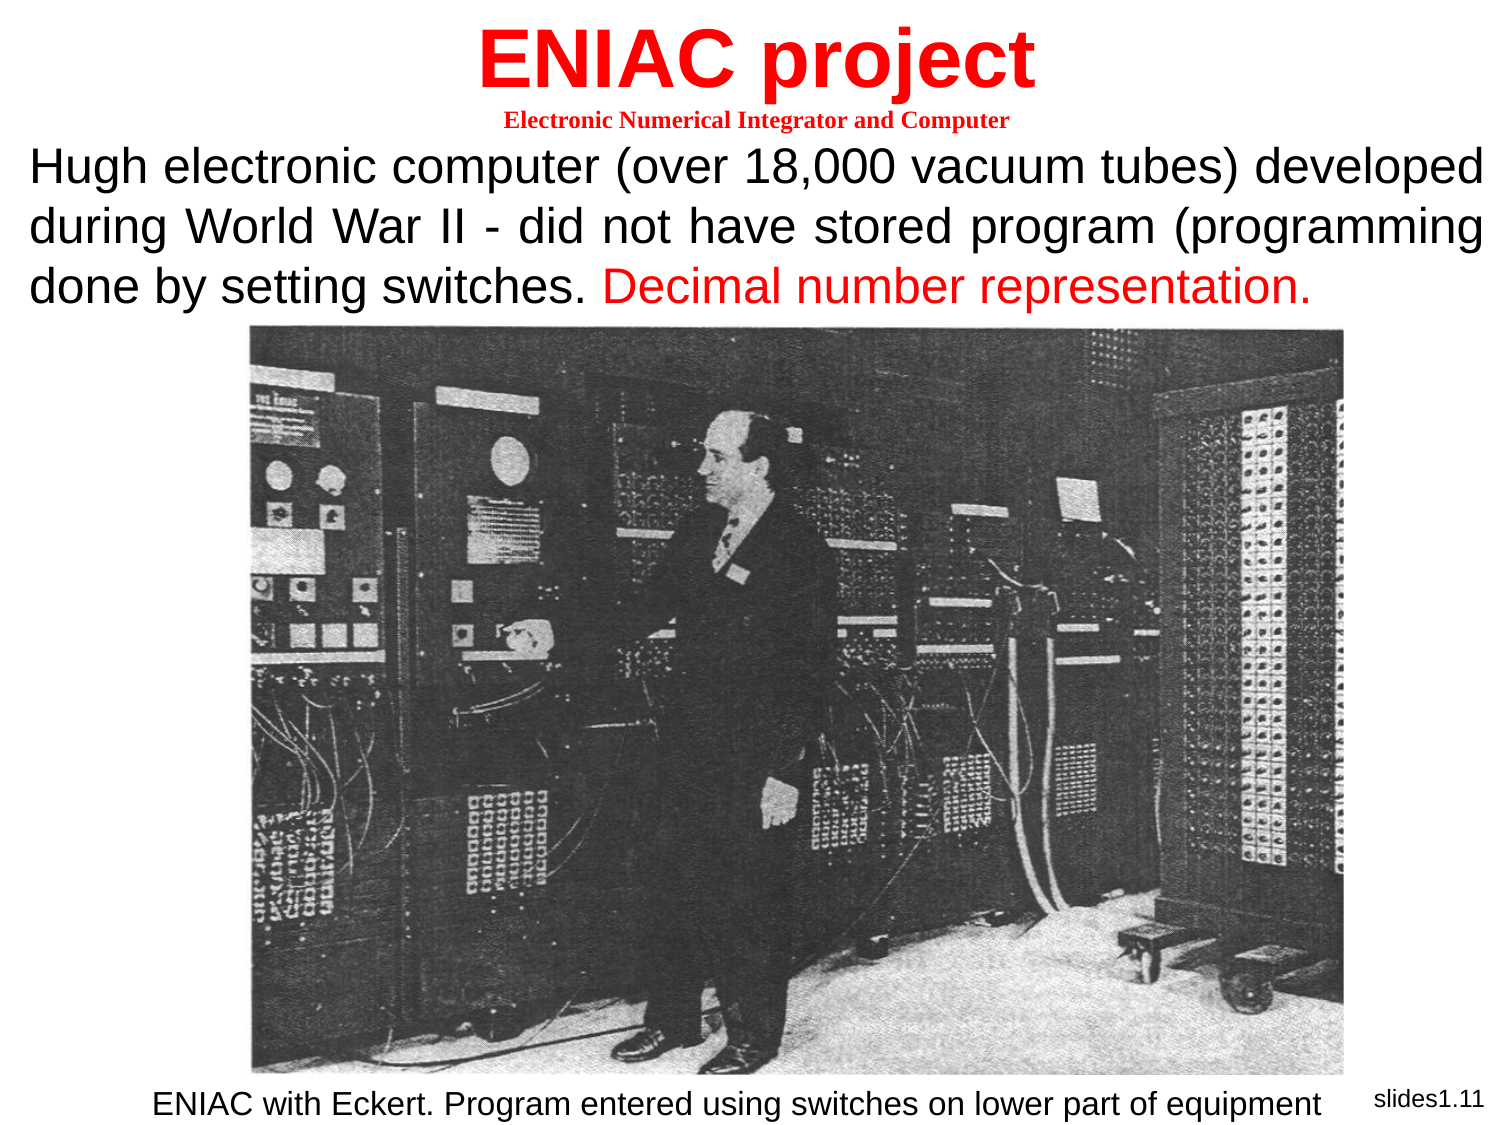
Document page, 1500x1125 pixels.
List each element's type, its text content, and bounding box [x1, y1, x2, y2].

text_box ENIAC project Electronic Numerical Integrator and Computer Hugh electronic computer (over 18,000 vacuum tubes) developed during World War II - did not have stored program (programming done by setting switches. Decimal number representation. [14, 0, 1500, 321]
slide_number slides1.11 [1400, 1074, 1500, 1125]
picture [245, 323, 1344, 1076]
text_box ENIAC with Eckert. Program entered using switches on lower part of equipment [75, 1074, 1400, 1125]
